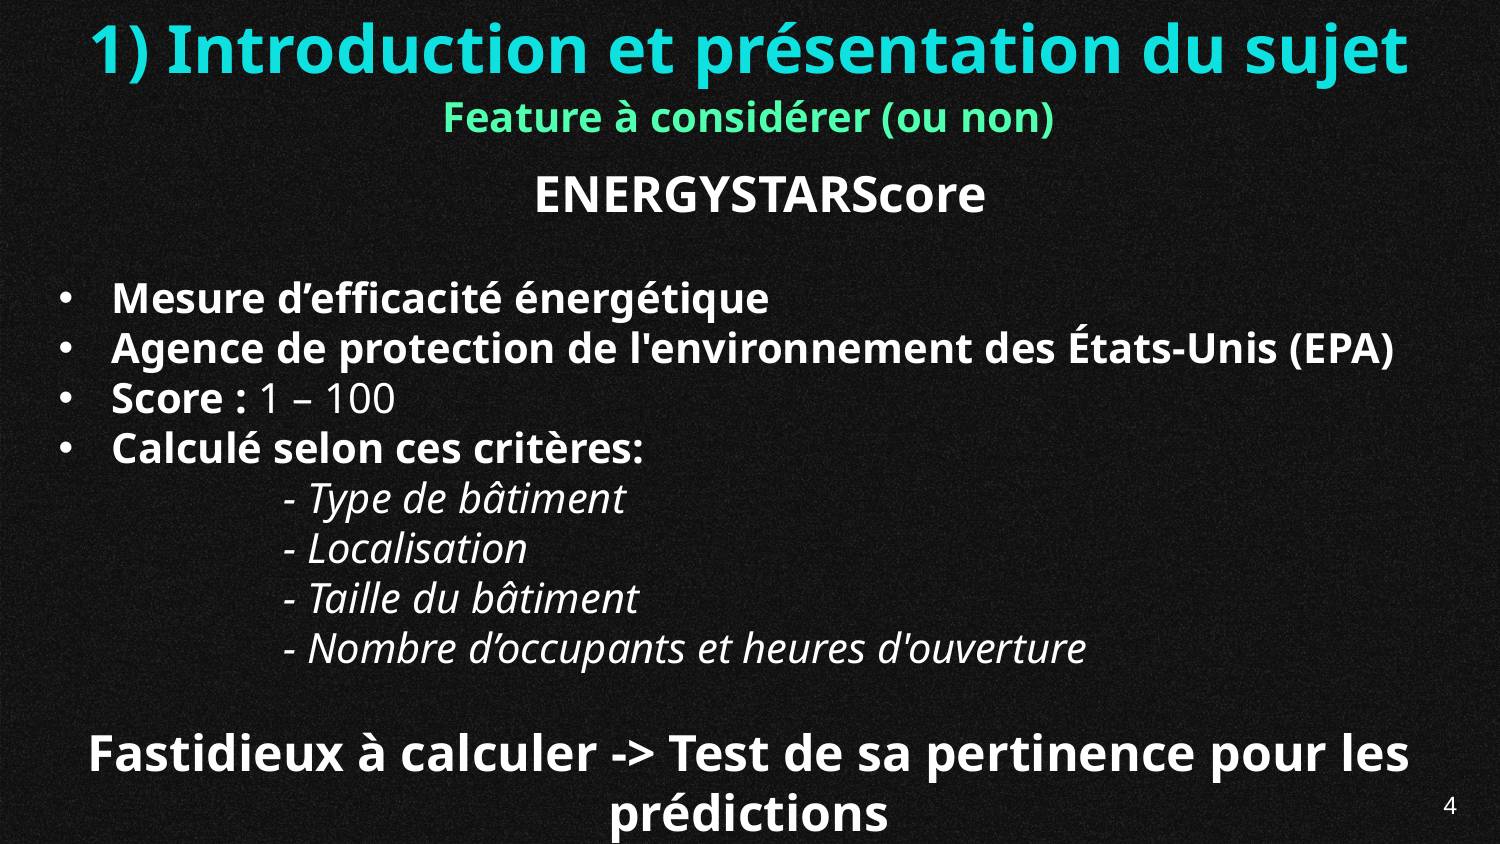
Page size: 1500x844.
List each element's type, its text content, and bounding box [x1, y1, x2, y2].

text_box 1) Introduction et présentation du sujet [0, 0, 1500, 113]
text_box Feature à considérer (ou non) [0, 75, 1499, 154]
text_box Fastidieux à calculer -> Test de sa pertinence pour les prédictions [21, 706, 1477, 844]
text_box ENERGYSTARScore Mesure d’efficacité énergétique Agence de protection de l'environnement des États-Unis (EPA) Score : 1 – 100 Calculé selon ces critères: - Type de bâtiment - Localisation - Taille du bâtiment - Nombre d’occupants et heures d'ouverture [21, 147, 1499, 761]
